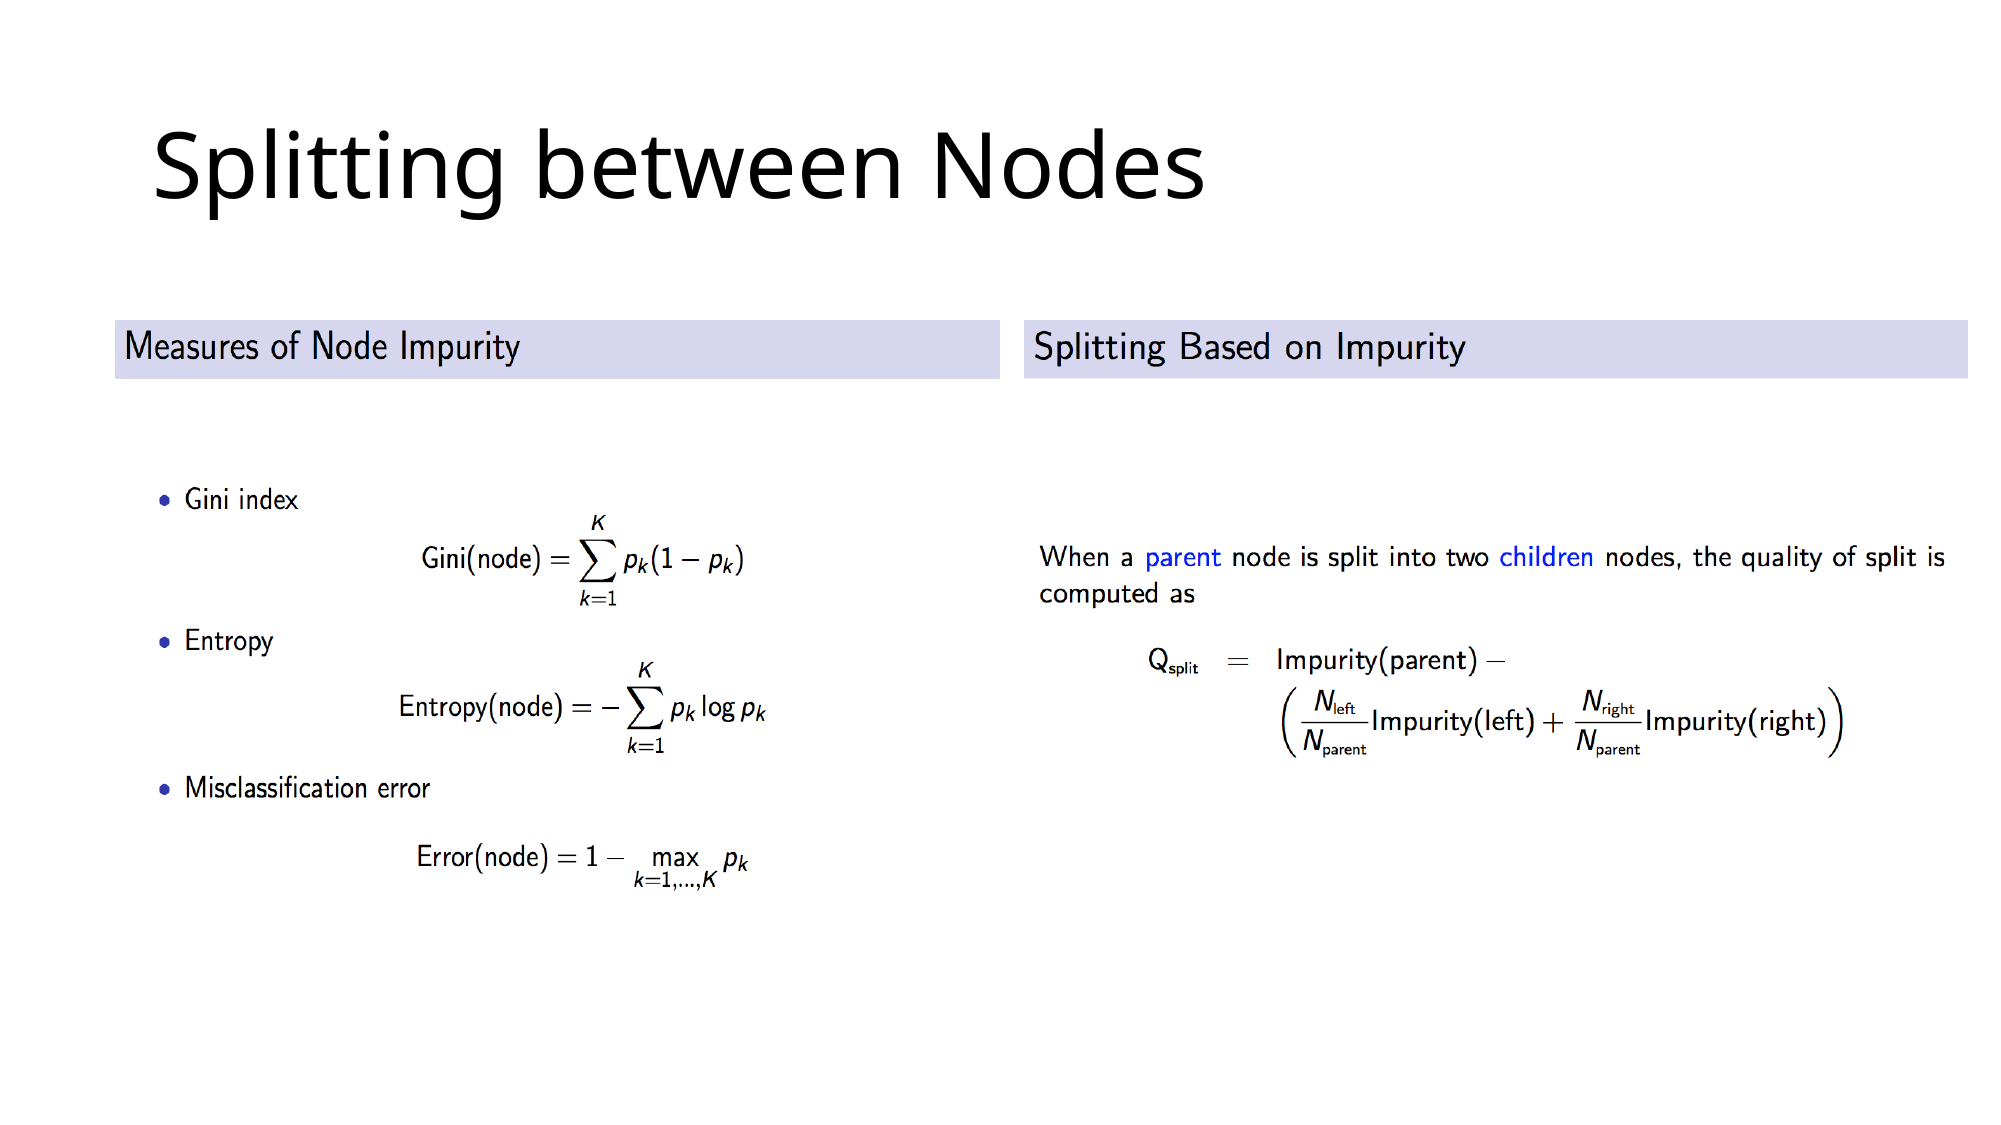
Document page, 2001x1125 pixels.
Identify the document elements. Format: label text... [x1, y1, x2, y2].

title Splitting between Nodes [137, 59, 1863, 278]
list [1023, 320, 1968, 928]
picture [115, 320, 1000, 1004]
